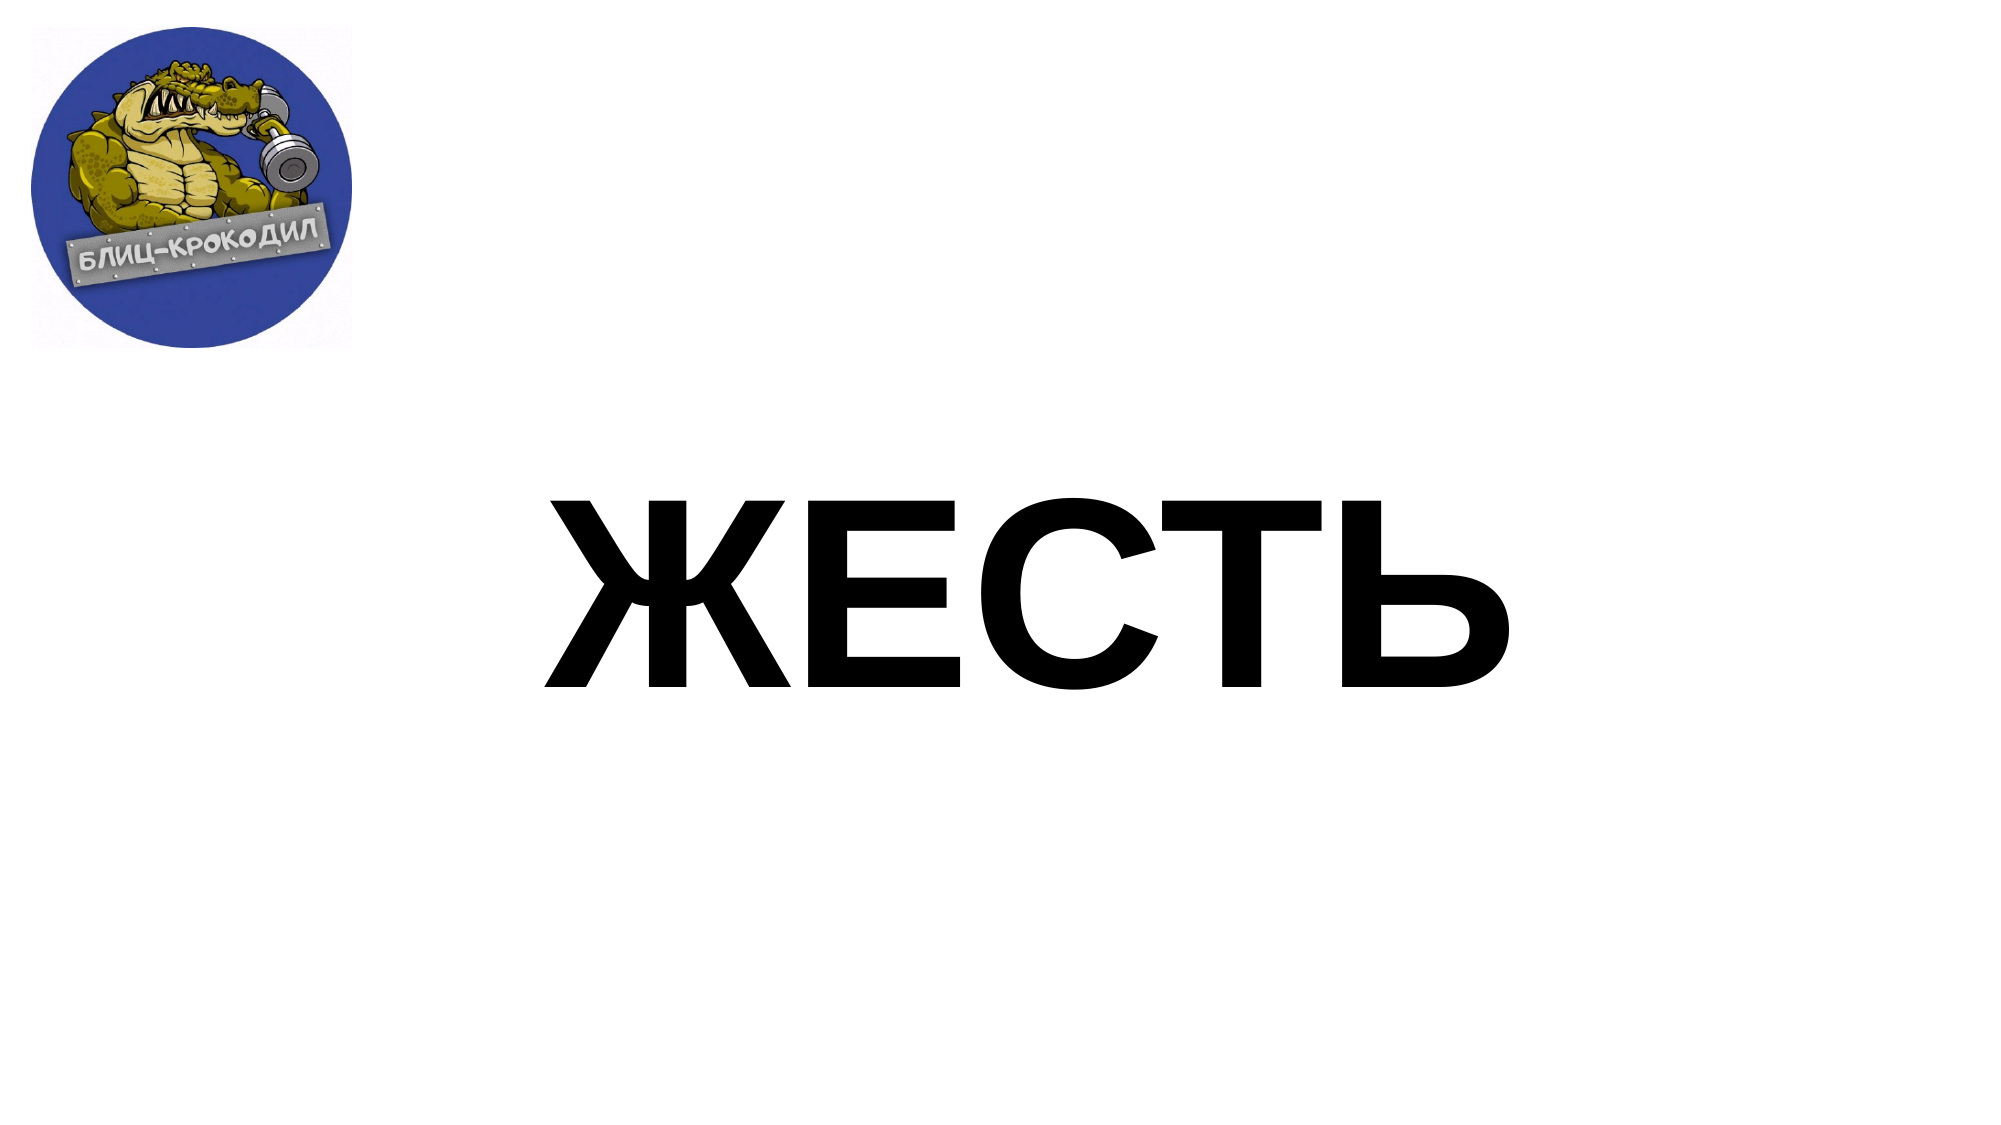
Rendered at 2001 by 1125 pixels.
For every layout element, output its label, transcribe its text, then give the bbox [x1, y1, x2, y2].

picture [31, 27, 352, 348]
title ЖЕСТЬ [282, 361, 1783, 754]
